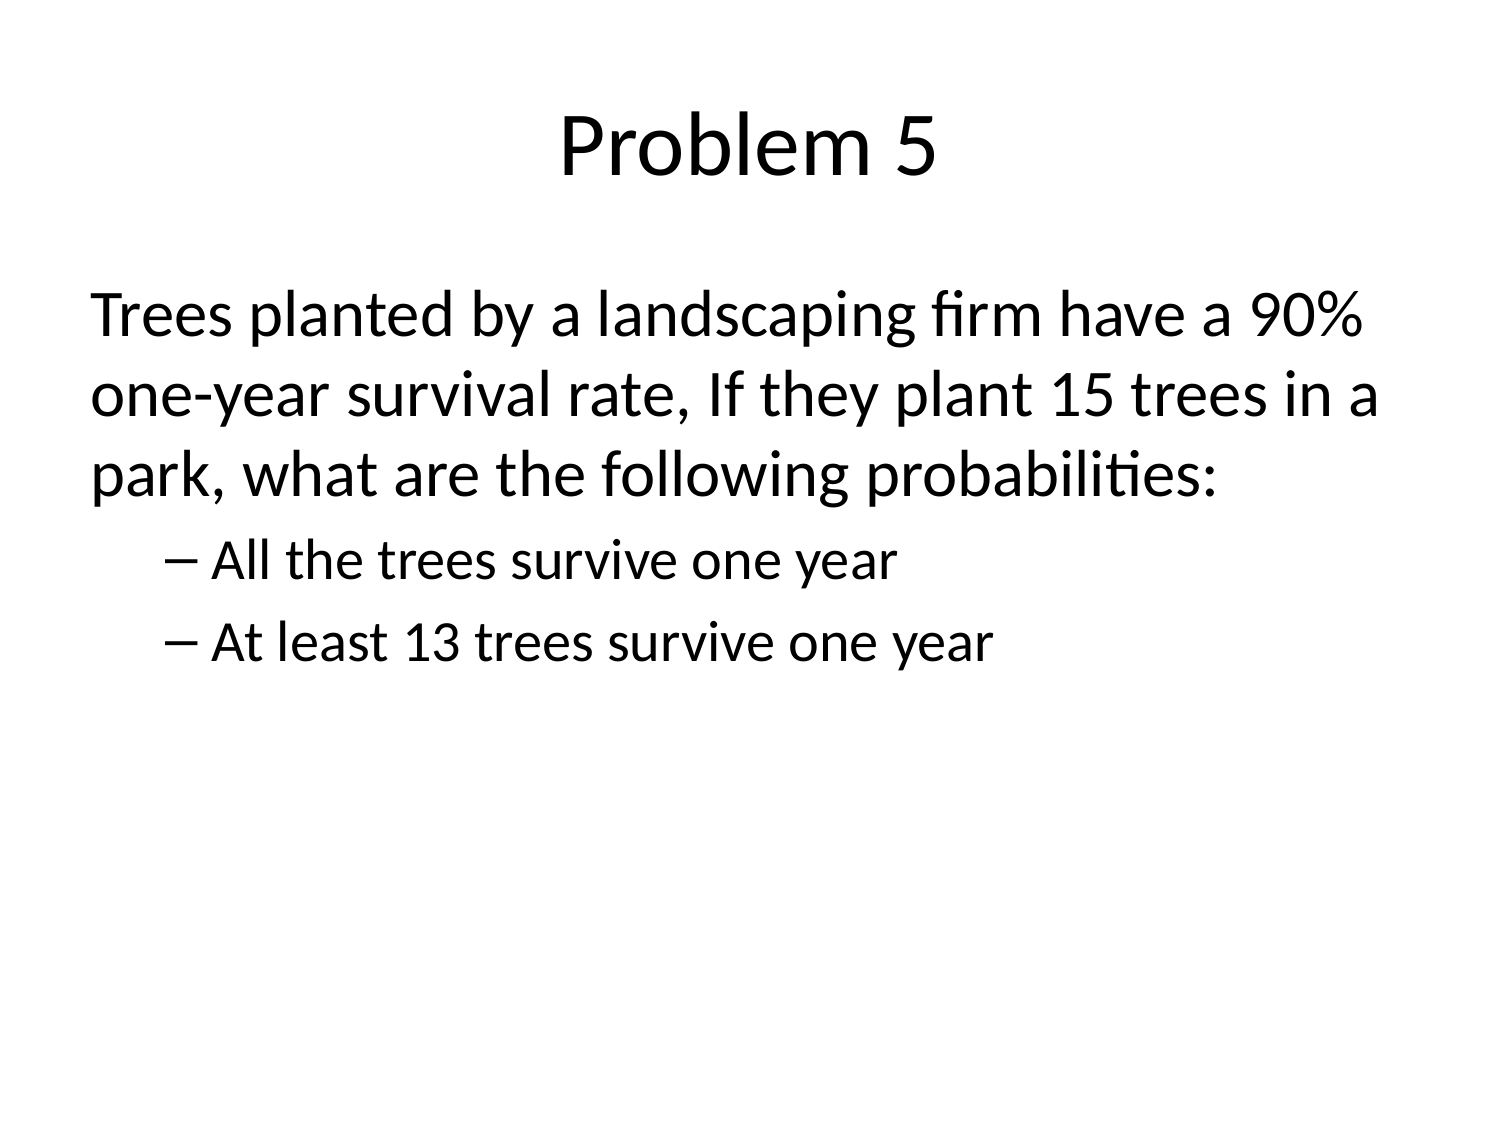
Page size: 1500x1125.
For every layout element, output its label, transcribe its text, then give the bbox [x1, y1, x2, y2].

title Problem 5 [75, 45, 1425, 233]
list Trees planted by a landscaping firm have a 90% one-year survival rate, If they plant 15 trees in a park, what are the following probabilities: All the trees survive one year At least 13 trees survive one year [75, 262, 1425, 1005]
